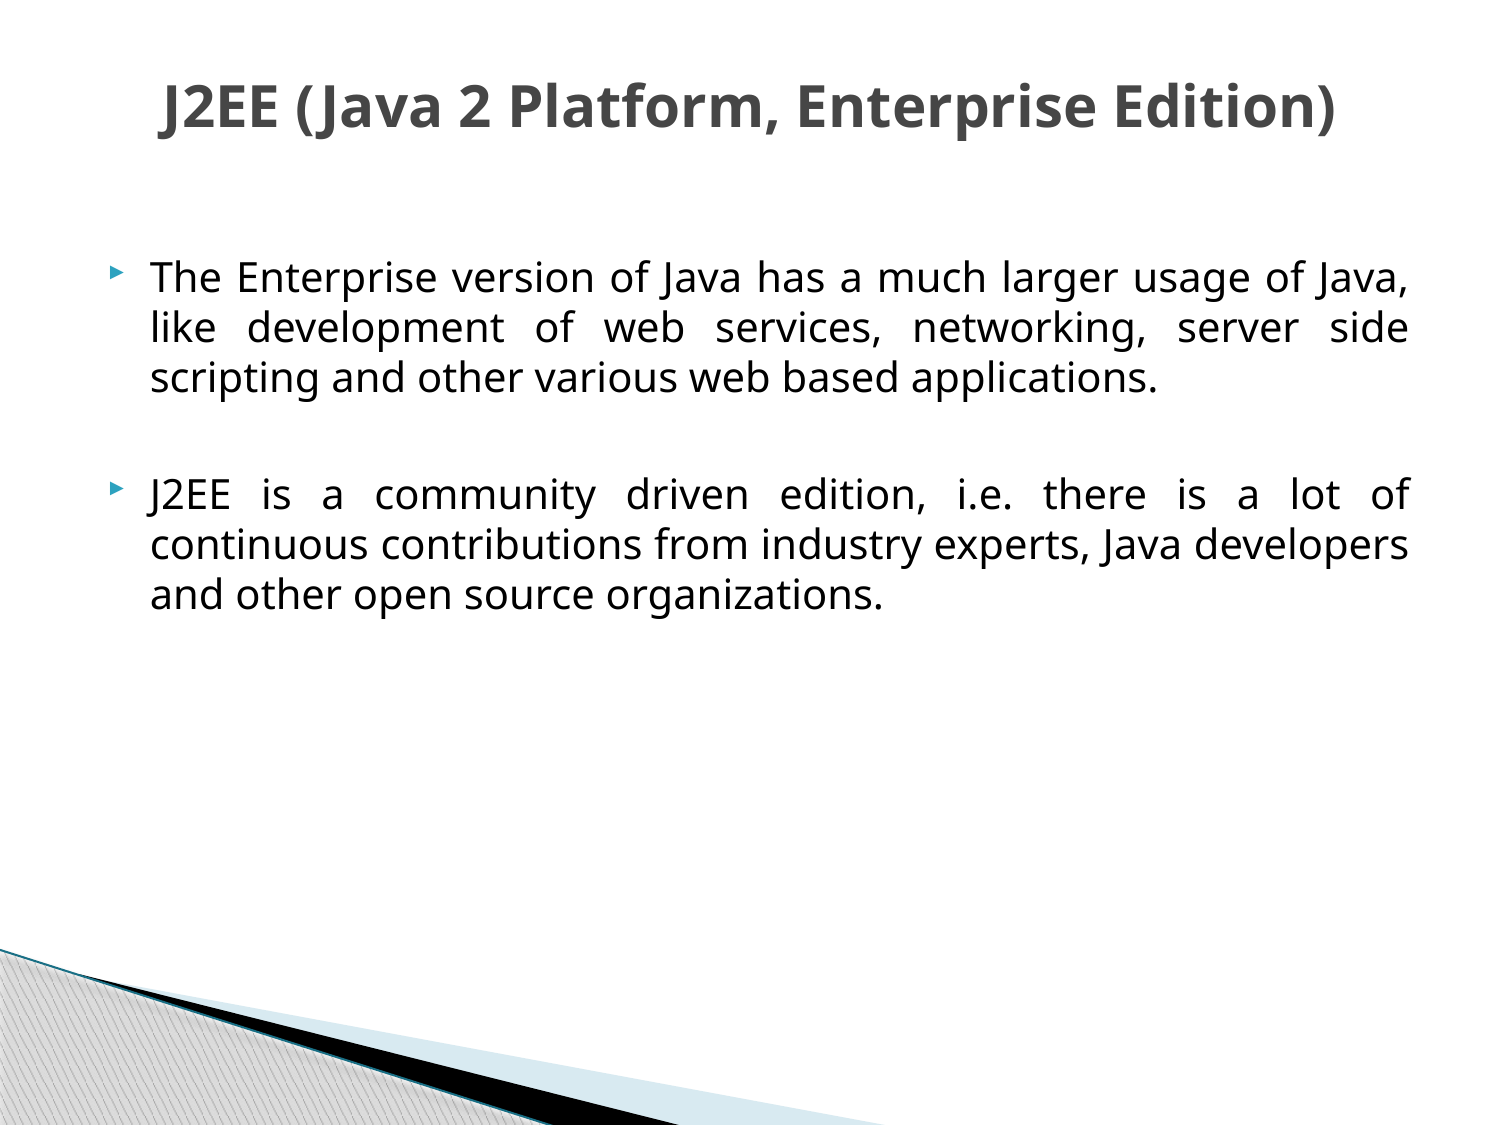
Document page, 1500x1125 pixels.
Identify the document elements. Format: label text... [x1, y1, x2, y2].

title J2EE (Java 2 Platform, Enterprise Edition) [75, 45, 1425, 233]
list The Enterprise version of Java has a much larger usage of Java, like development of web services, networking, server side scripting and other various web based applications. J2EE is a community driven edition, i.e. there is a lot of continuous contributions from industry experts, Java developers and other open source organizations. [75, 243, 1425, 986]
